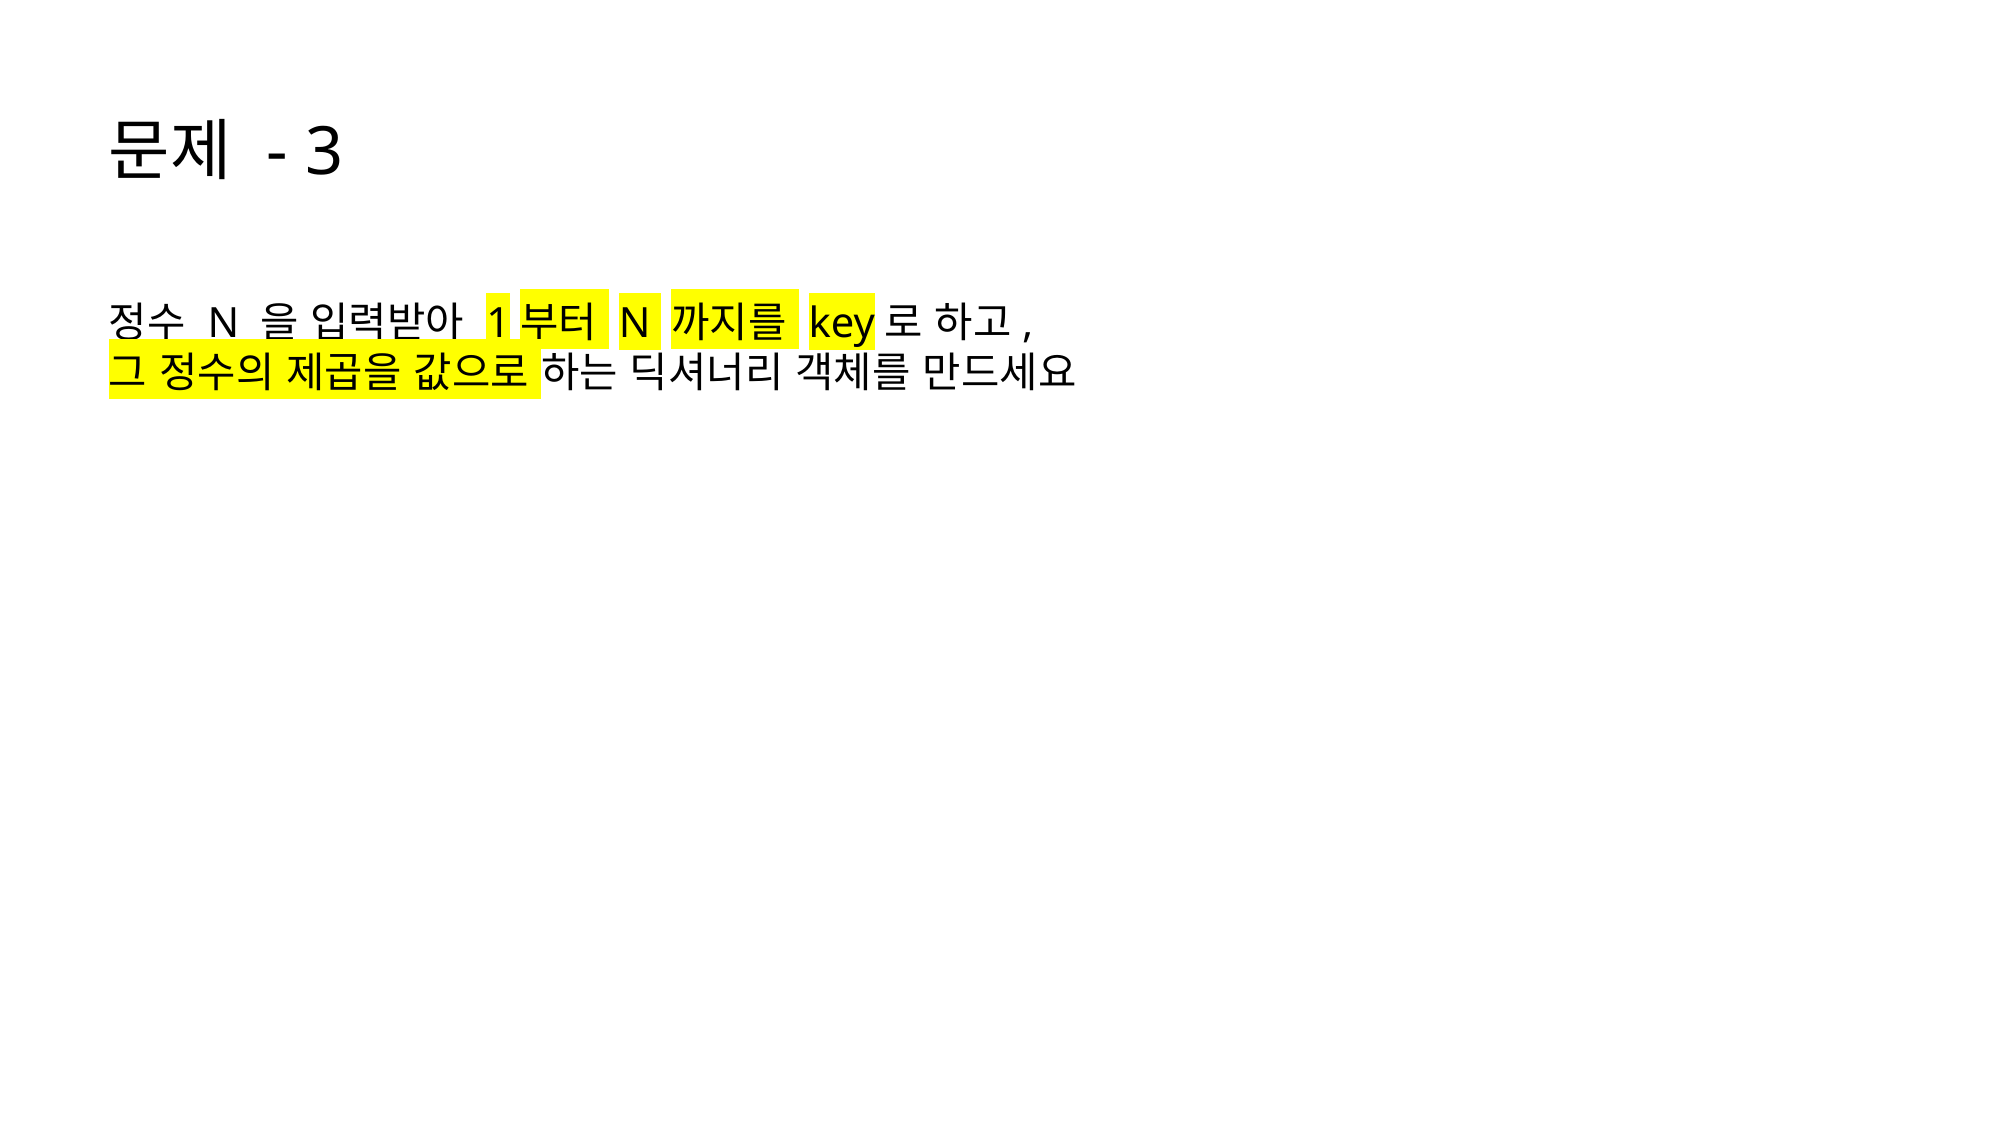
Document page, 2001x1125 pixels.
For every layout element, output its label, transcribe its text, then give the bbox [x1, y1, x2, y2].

text_box 문제 - 3 [94, 100, 1258, 196]
text_box 정수 N 을 입력받아 1부터 N 까지를 key로 하고, 그 정수의 제곱을 값으로 하는 딕셔너리 객체를 만드세요 [94, 288, 1533, 403]
